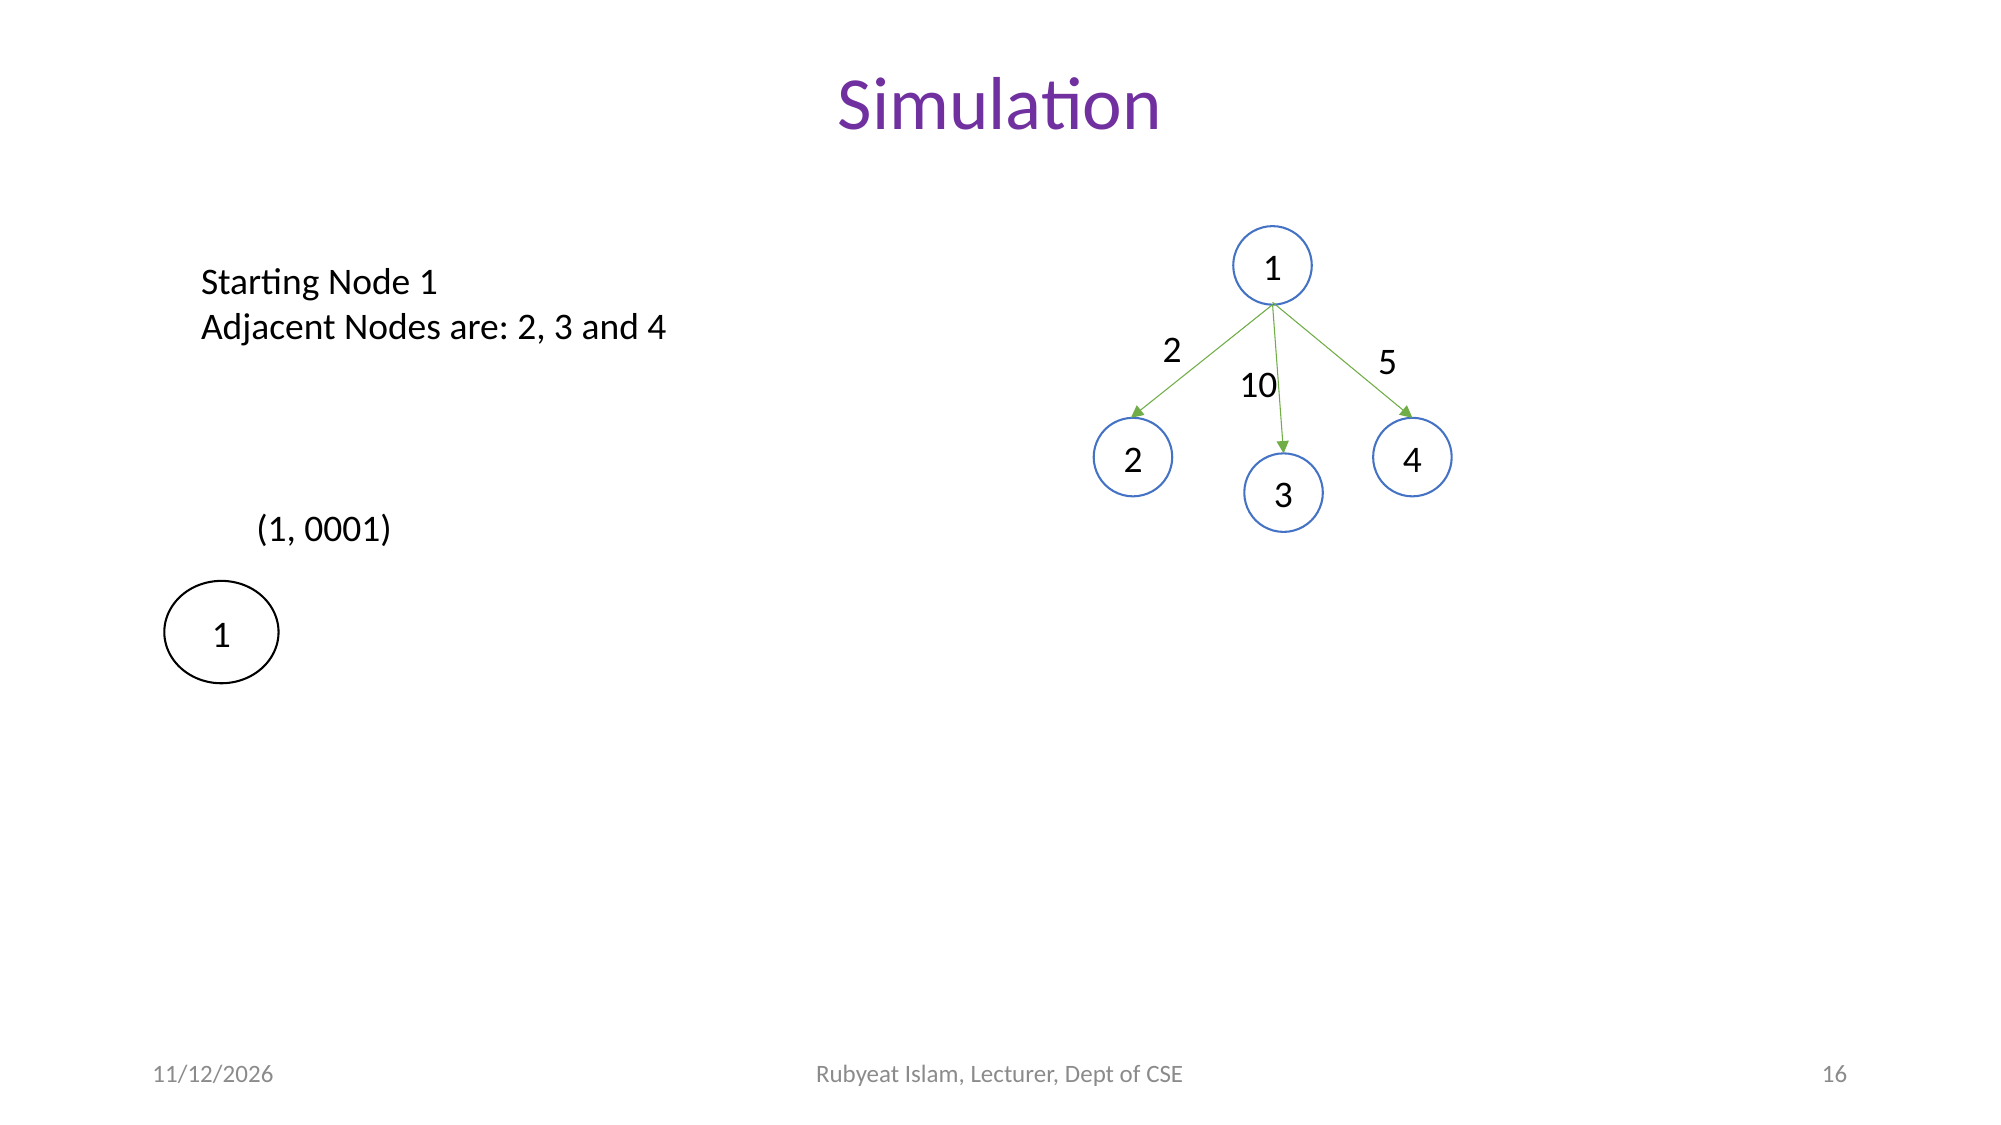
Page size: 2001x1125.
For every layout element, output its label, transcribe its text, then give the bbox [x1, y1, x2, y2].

text_box 3 [1243, 452, 1324, 533]
text_box 1 [1232, 225, 1313, 304]
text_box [1272, 302, 1413, 418]
text_box Simulation [66, 47, 1934, 153]
footer Rubyeat Islam, Lecturer, Dept of CSE [662, 1042, 1338, 1103]
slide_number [137, 1042, 588, 1103]
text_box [1130, 304, 1272, 418]
slide_number 16 [1412, 1042, 1863, 1103]
text_box 4 [1372, 416, 1453, 498]
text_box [1272, 304, 1284, 454]
text_box Starting Node 1 Adjacent Nodes are: 2, 3 and 4 [186, 249, 682, 355]
text_box (1, 0001) [241, 496, 407, 557]
text_box 1 [163, 579, 280, 685]
text_box 2 [1092, 416, 1174, 498]
